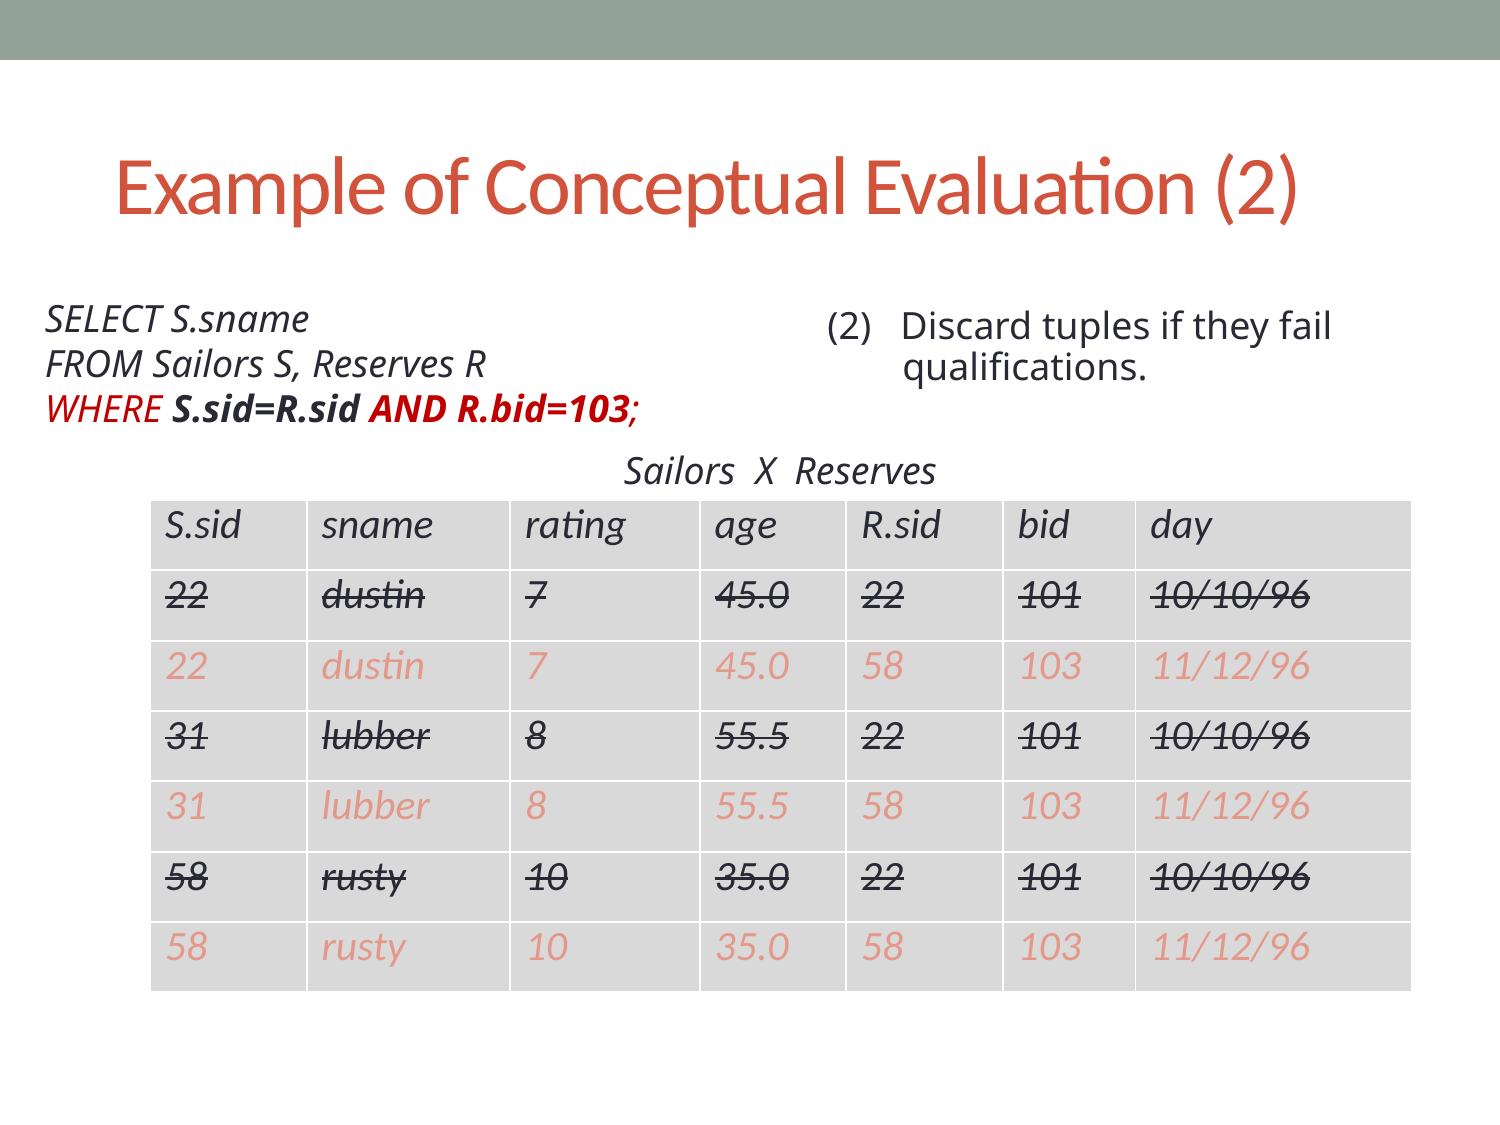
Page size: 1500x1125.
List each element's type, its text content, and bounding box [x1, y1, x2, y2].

table_header S.sid [151, 501, 306, 569]
table_cell 22 [151, 571, 306, 640]
table_cell 58 [151, 853, 306, 921]
table_cell 22 [847, 853, 1002, 921]
table_cell 55.5 [701, 782, 845, 851]
table_header day [1136, 501, 1411, 569]
table_cell 11/12/96 [1136, 782, 1411, 851]
text_box Sailors X Reserves [609, 439, 953, 499]
table_header sname [308, 501, 509, 569]
table_cell 11/12/96 [1136, 642, 1411, 710]
table_cell 58 [151, 923, 306, 991]
table_cell 22 [847, 712, 1002, 780]
table_cell 8 [511, 712, 699, 780]
table_cell 10 [511, 853, 699, 921]
table_cell 22 [847, 571, 1002, 640]
table_header age [701, 501, 845, 569]
text_box (2) Discard tuples if they fail qualifications. [812, 299, 1425, 396]
table_cell dustin [308, 642, 509, 710]
table_cell 8 [511, 782, 699, 851]
table_cell 7 [511, 571, 699, 640]
table_cell 103 [1004, 782, 1135, 851]
table_cell 31 [151, 712, 306, 780]
table_cell 22 [151, 642, 306, 710]
table_cell 58 [847, 782, 1002, 851]
table_header rating [511, 501, 699, 569]
table_header bid [1004, 501, 1135, 569]
table_cell dustin [308, 571, 509, 640]
table_cell 10/10/96 [1136, 853, 1411, 921]
table_cell 101 [1004, 712, 1135, 780]
table_cell rusty [308, 923, 509, 991]
table_cell rusty [308, 853, 509, 921]
table_cell 55.5 [701, 712, 845, 780]
table_cell 10/10/96 [1136, 571, 1411, 640]
table_cell 58 [847, 923, 1002, 991]
table_cell 101 [1004, 853, 1135, 921]
table_cell 58 [847, 642, 1002, 710]
text_box SELECT S.sname FROM Sailors S, Reserves R WHERE S.sid=R.sid AND R.bid=103; [30, 287, 655, 437]
table_cell 45.0 [701, 642, 845, 710]
table_cell 31 [151, 782, 306, 851]
table_cell 103 [1004, 642, 1135, 710]
table_cell 10/10/96 [1136, 712, 1411, 780]
table_cell 35.0 [701, 853, 845, 921]
table_cell 10 [511, 923, 699, 991]
table_cell lubber [308, 712, 509, 780]
table_cell 7 [511, 642, 699, 710]
table_cell 45.0 [701, 571, 845, 640]
table_header R.sid [847, 501, 1002, 569]
table_cell lubber [308, 782, 509, 851]
title Example of Conceptual Evaluation (2) [99, 87, 1413, 275]
table_cell 35.0 [701, 923, 845, 991]
table_cell 101 [1004, 571, 1135, 640]
table_cell 103 [1004, 923, 1135, 991]
table_cell 11/12/96 [1136, 923, 1411, 991]
